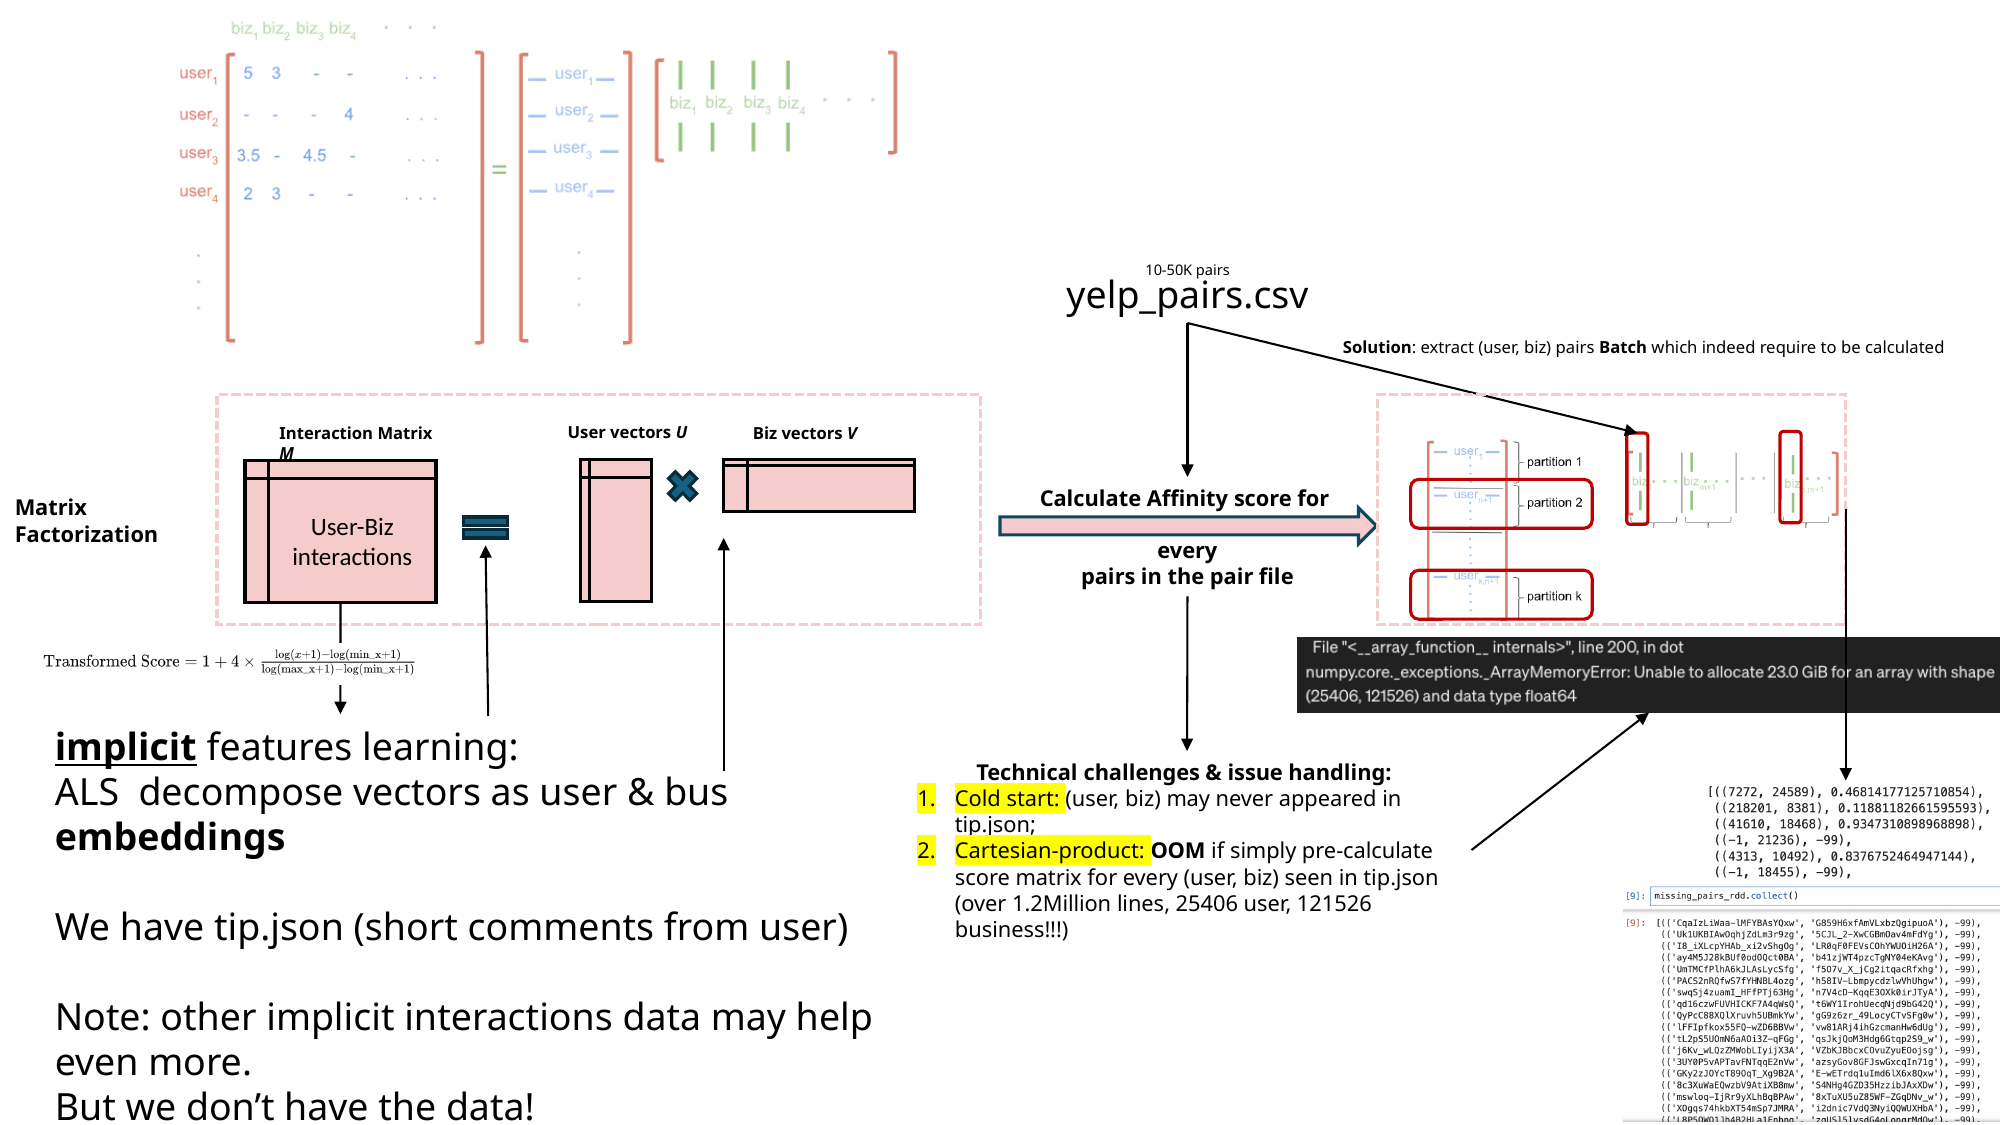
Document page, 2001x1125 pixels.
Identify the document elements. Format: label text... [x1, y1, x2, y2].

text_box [485, 537, 489, 717]
text_box [215, 393, 982, 626]
text_box Technical challenges & issue handling: Cold start: (user, biz) may never appeared in tip.json; Cartesian-product: OOM if simply pre-calculate score matrix for every (user, biz) seen in tip.json (over 1.2Million lines, 25406 user, 121526 business!!!) [902, 750, 1472, 950]
picture [168, 12, 933, 364]
text_box Biz vectors V [738, 415, 894, 451]
text_box [1376, 393, 1847, 626]
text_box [1470, 712, 1650, 826]
text_box [579, 458, 653, 603]
text_box Interaction Matrix M [264, 415, 456, 470]
picture [1847, 637, 2000, 714]
text_box Calculate Affinity score for every pairs in the pair file [998, 476, 1377, 597]
text_box [722, 458, 916, 513]
text_box Matrix Factorization [0, 486, 244, 554]
picture [1420, 435, 1862, 627]
text_box 10-50K pairs [1130, 253, 1345, 286]
text_box Solution: extract (user, biz) pairs Batch which indeed require to be calculated [1638, 329, 1960, 364]
picture [39, 642, 446, 686]
text_box implicit features learning: ALS decompose vectors as user & bus embeddings We have tip.json (short comments from user) Note: other implicit interactions data may help even more. But we don’t have the data! [39, 715, 937, 1125]
text_box [666, 469, 699, 503]
picture [1623, 779, 2000, 1125]
picture [1297, 637, 1845, 714]
text_box User vectors U [552, 414, 706, 450]
text_box yelp_pairs.csv [1051, 263, 1324, 323]
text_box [1186, 323, 1638, 434]
